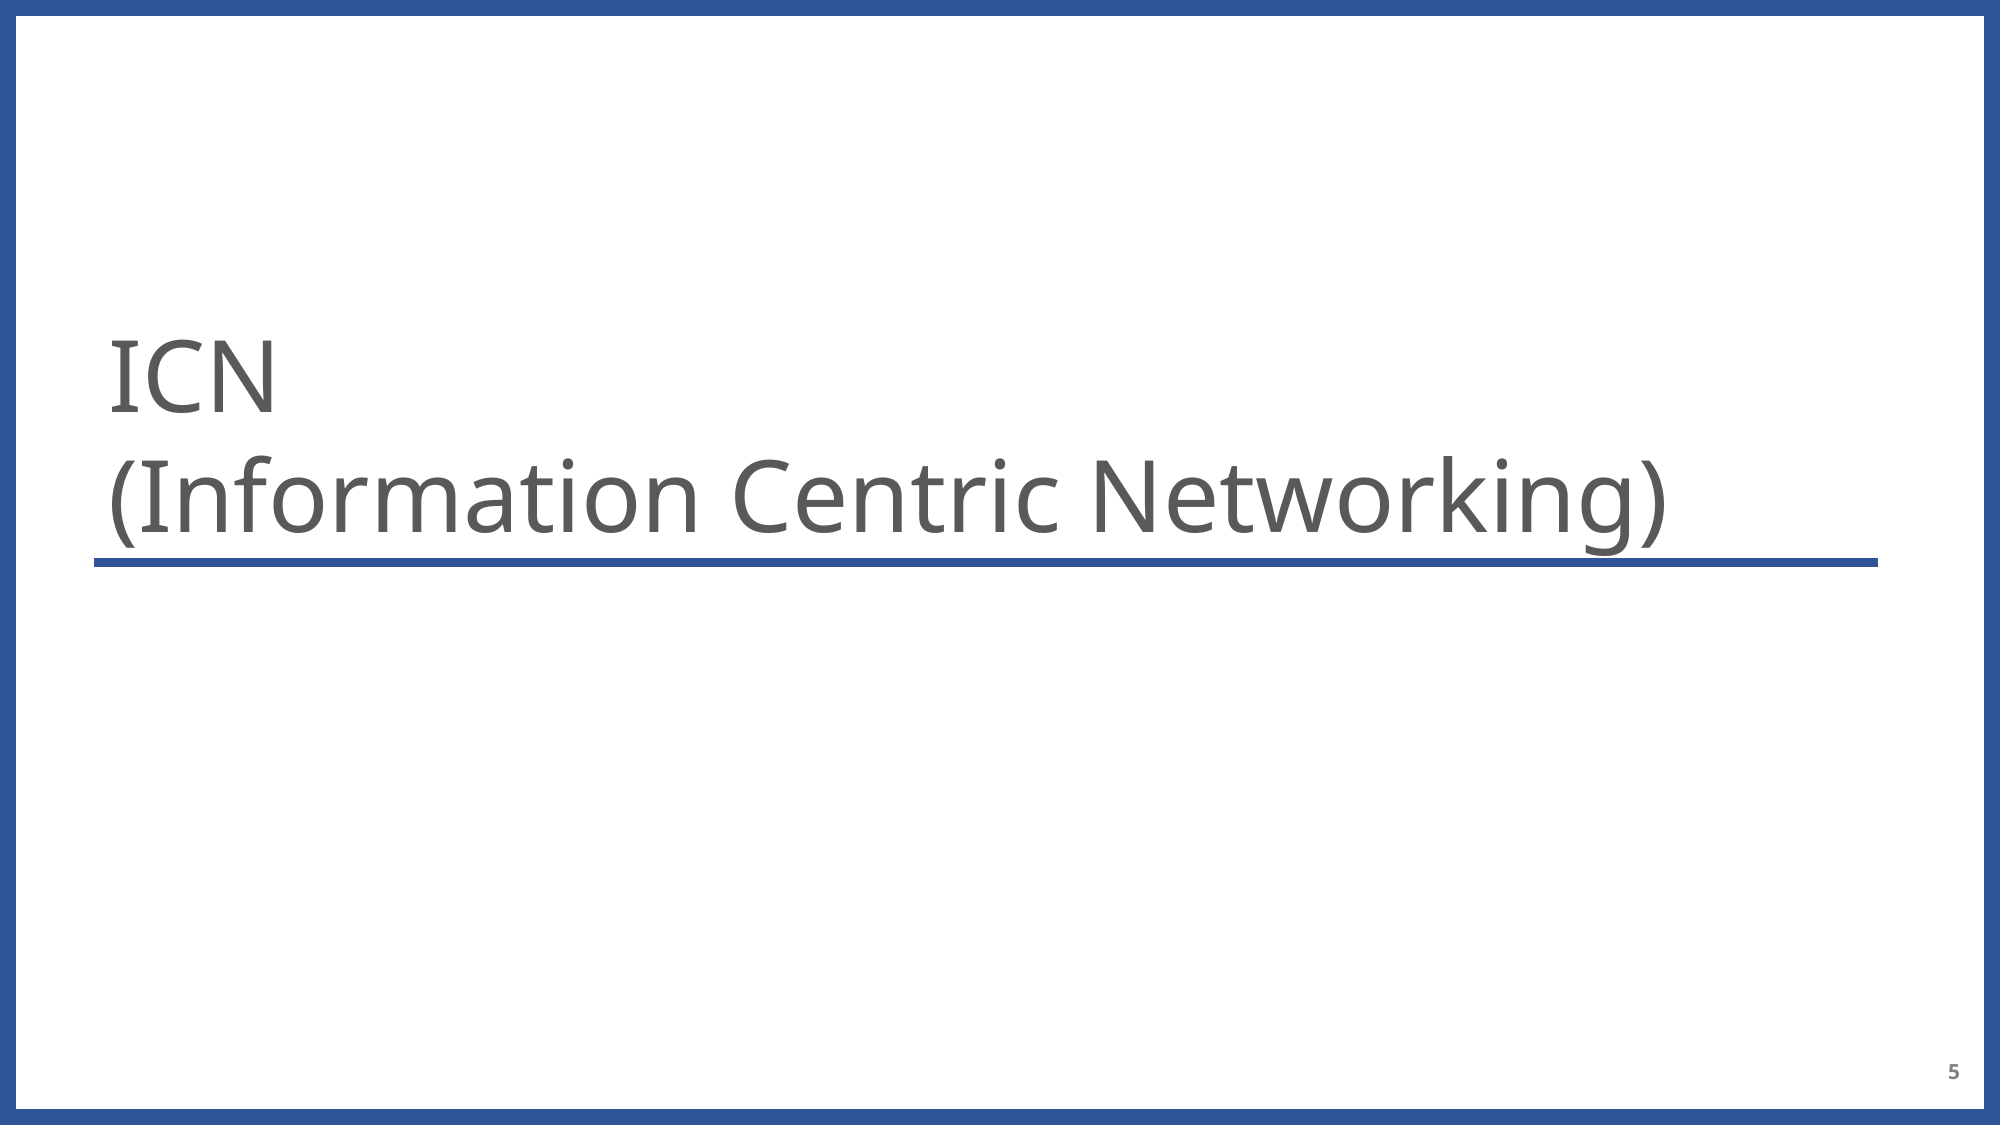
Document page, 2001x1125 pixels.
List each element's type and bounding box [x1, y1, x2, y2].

text_box [0, 0, 2000, 1125]
